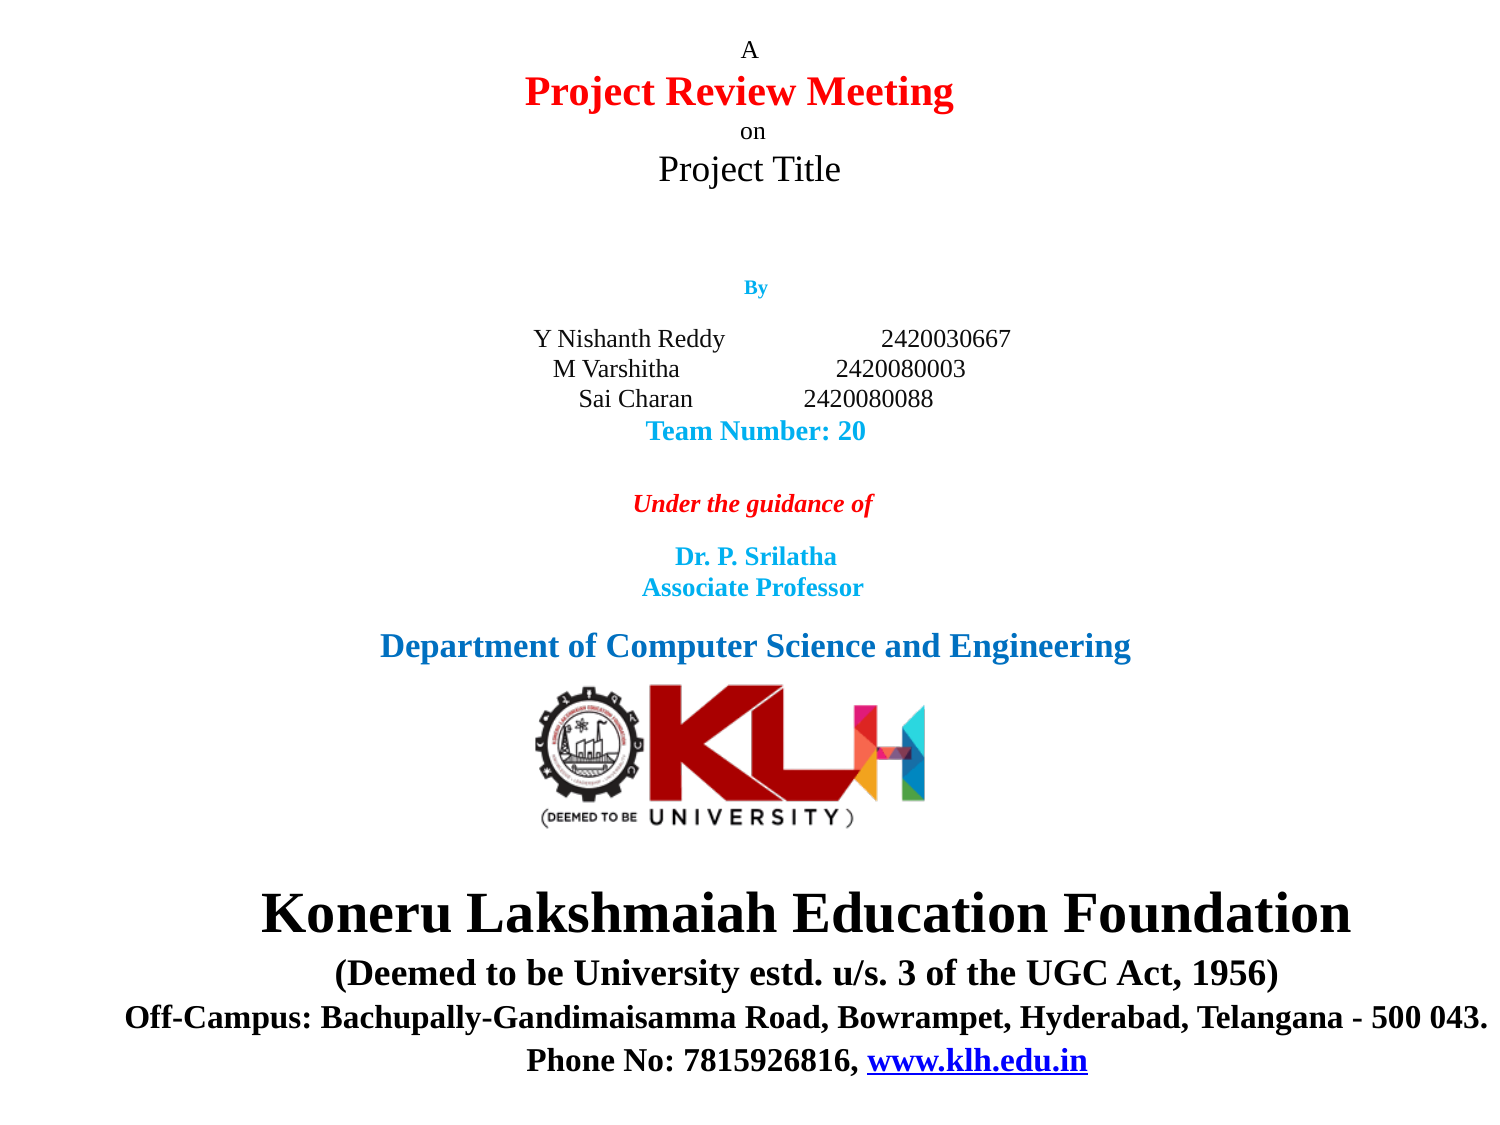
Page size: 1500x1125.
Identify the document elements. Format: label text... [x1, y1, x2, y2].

picture [527, 650, 938, 857]
title A Project Review Meeting on Project Title [112, 0, 1388, 198]
text_box Koneru Lakshmaiah Education Foundation (Deemed to be University estd. u/s. 3 of the UGC Act, 1956) Off-Campus: Bachupally-Gandimaisamma Road, Bowrampet, Hyderabad, Telangana - 500 043. Phone No: 7815926816, www.klh.edu.in [57, 862, 1500, 1086]
subtitle By Y Nishanth Reddy 2420030667 M Varshitha 2420080003 Sai Charan 2420080088 Team Number: 20 Under the guidance of Dr. P. Srilatha Associate Professor Department of Computer Science and Engineering [62, 224, 1450, 700]
